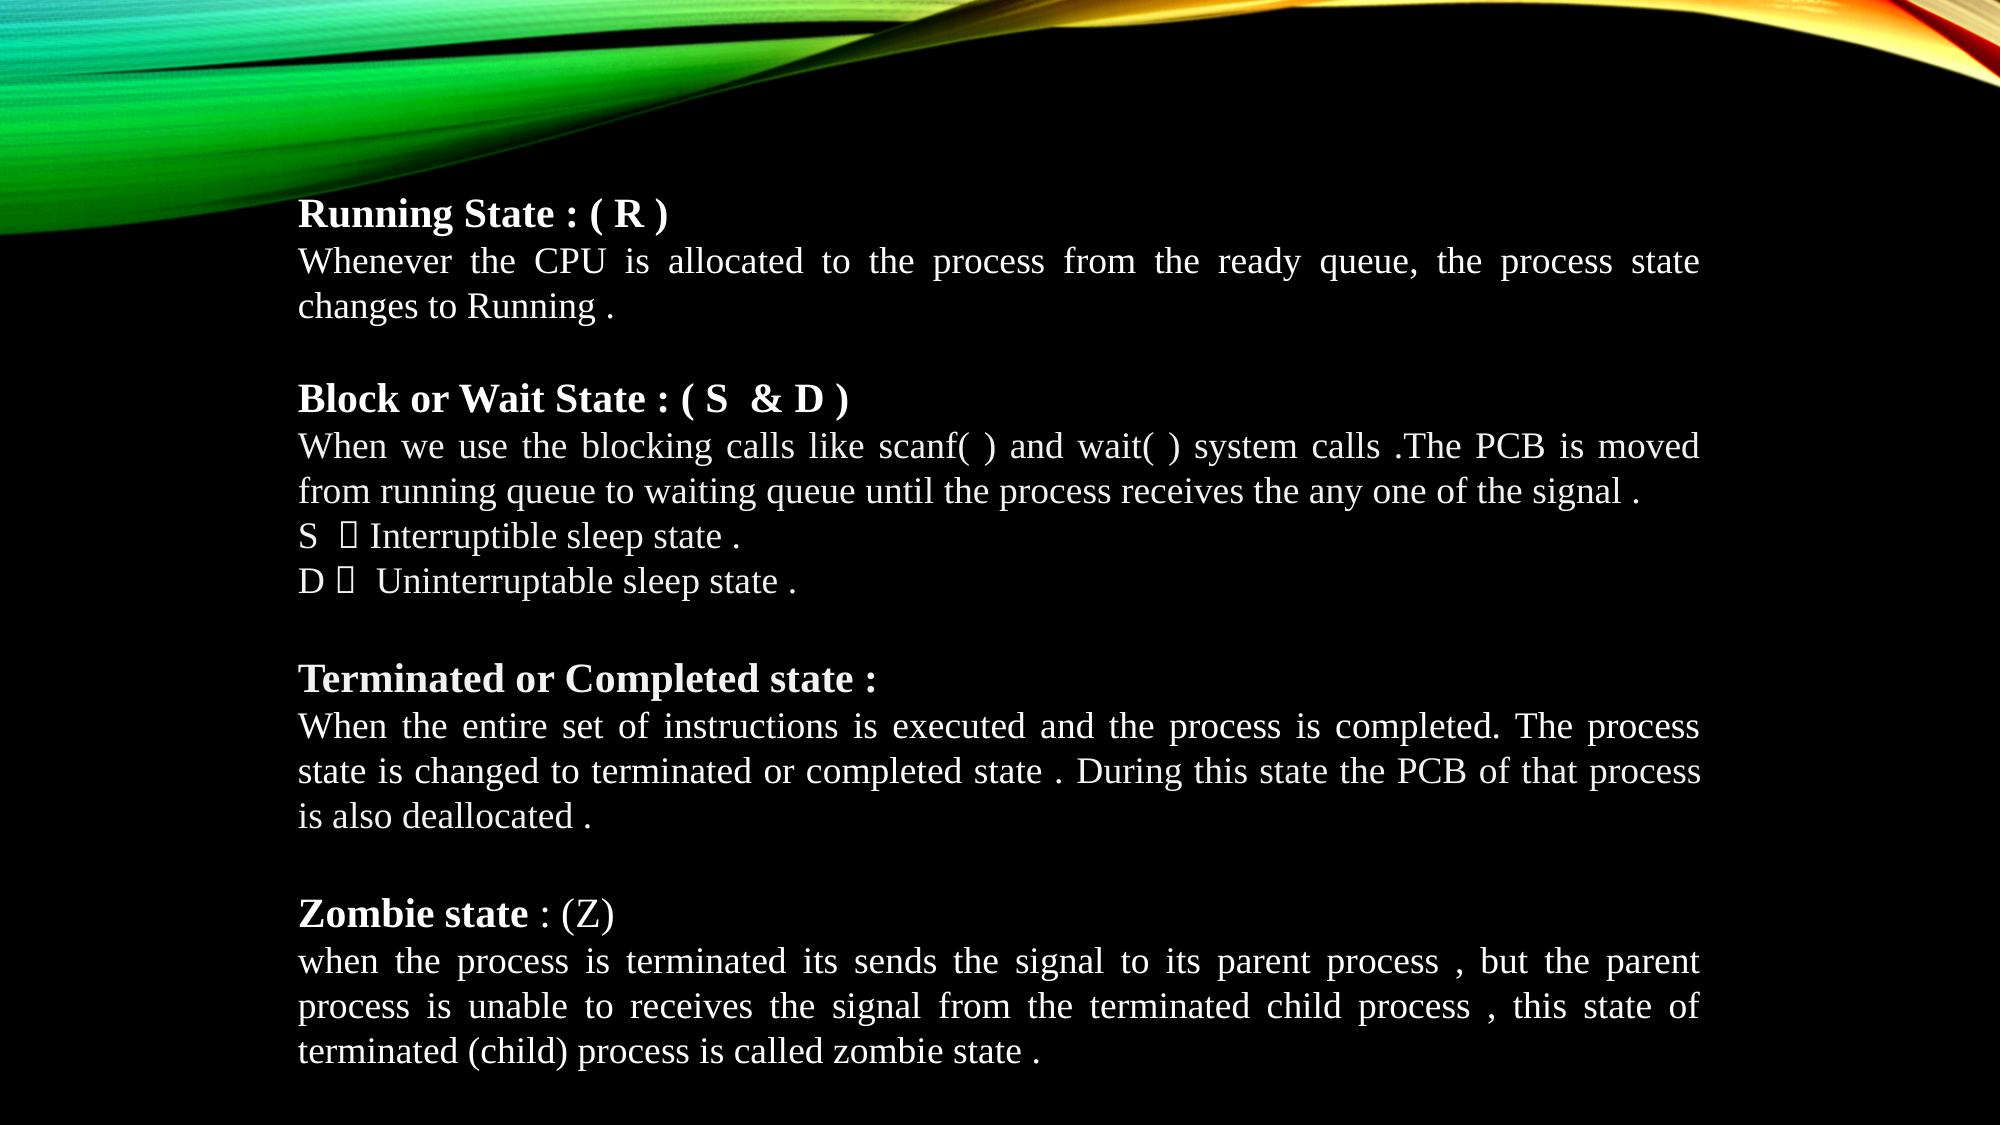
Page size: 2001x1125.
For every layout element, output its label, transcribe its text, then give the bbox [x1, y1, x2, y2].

text_box Running State : ( R ) Whenever the CPU is allocated to the process from the ready queue, the process state changes to Running . Block or Wait State : ( S & D ) When we use the blocking calls like scanf( ) and wait( ) system calls .The PCB is moved from running queue to waiting queue until the process receives the any one of the signal . S  Interruptible sleep state . D  Uninterruptable sleep state . Terminated or Completed state : When the entire set of instructions is executed and the process is completed. The process state is changed to terminated or completed state . During this state the PCB of that process is also deallocated . Zombie state : (Z) when the process is terminated its sends the signal to its parent process , but the parent process is unable to receives the signal from the terminated child process , this state of terminated (child) process is called zombie state . [283, 178, 1717, 1124]
picture [0, 0, 2000, 237]
